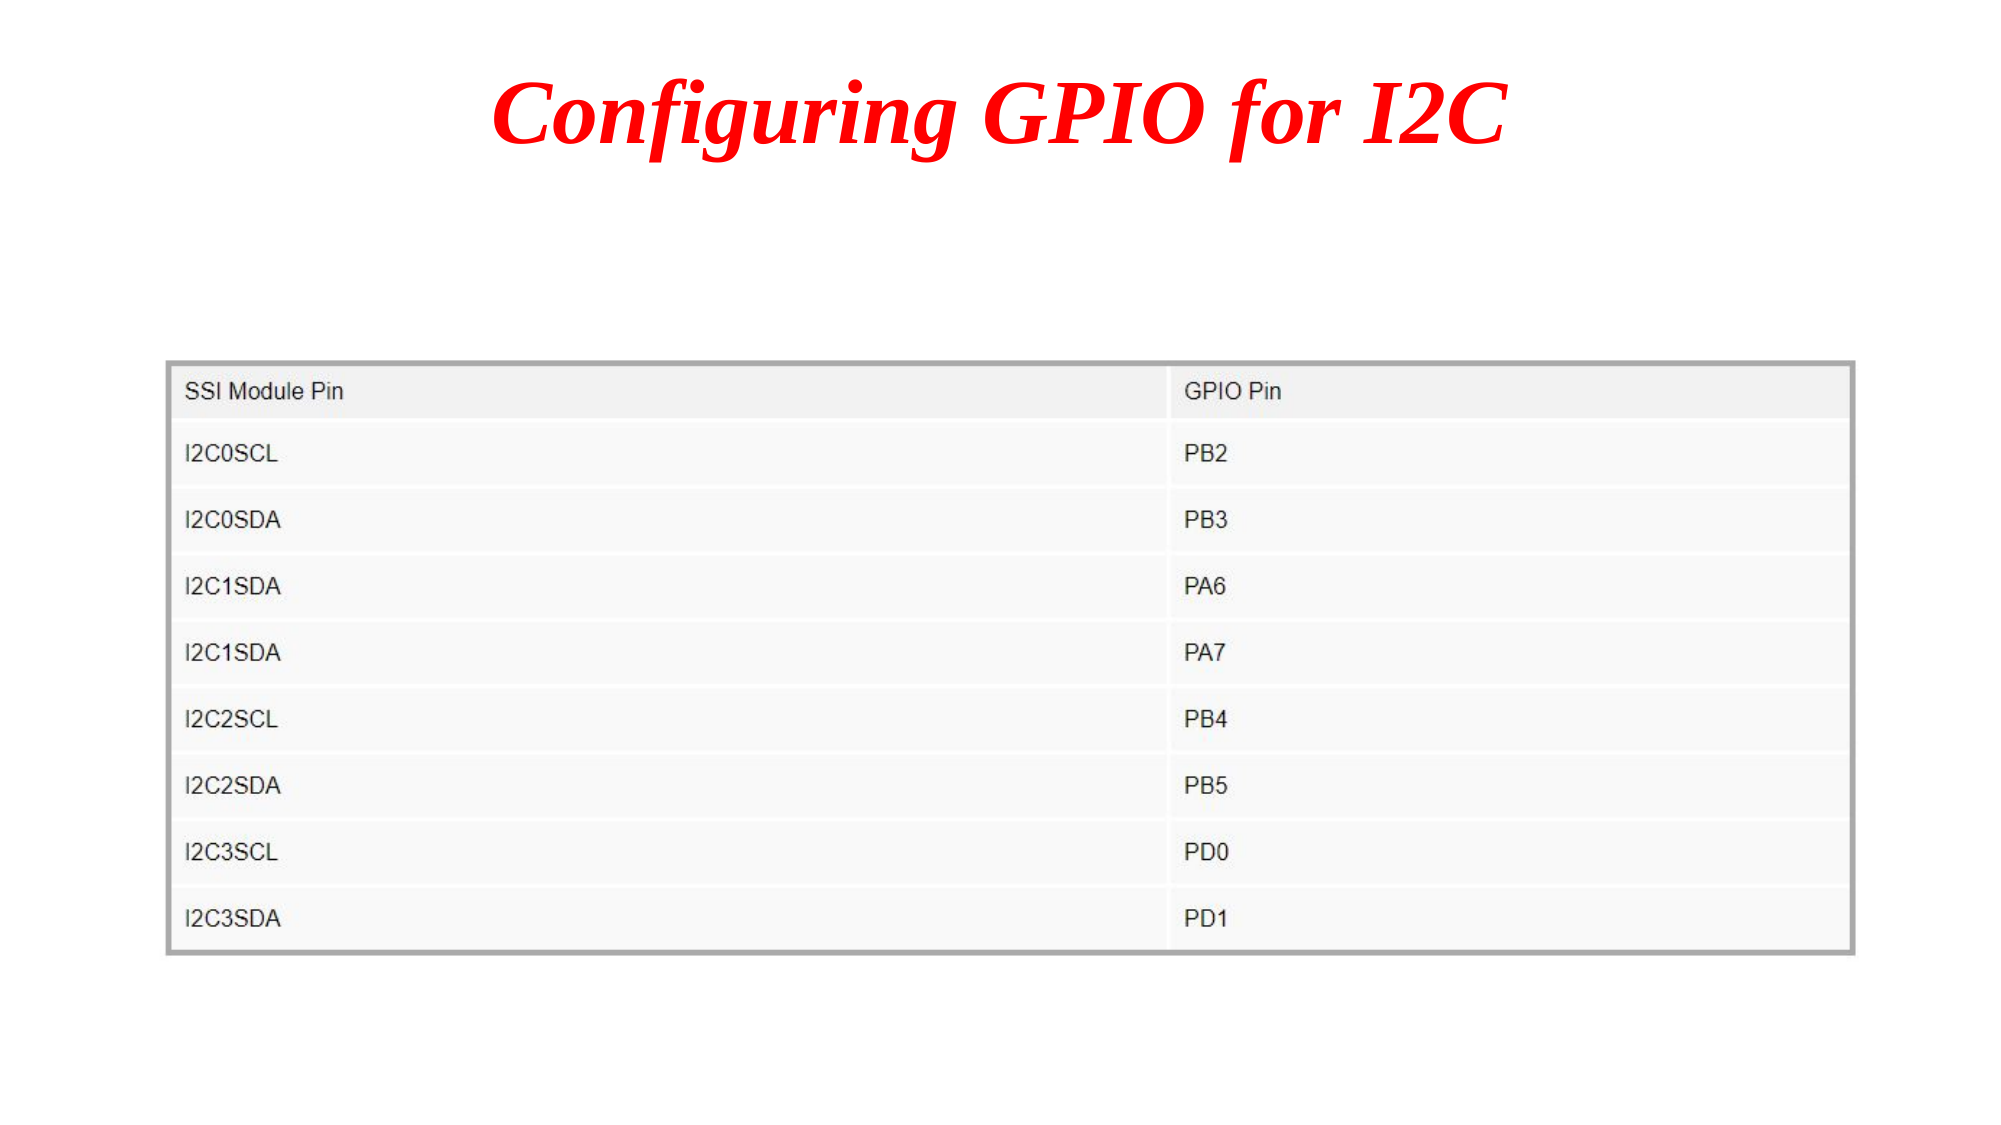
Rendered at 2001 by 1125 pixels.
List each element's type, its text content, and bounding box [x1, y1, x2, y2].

title Configuring GPIO for I2C [137, 59, 1863, 278]
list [137, 349, 1863, 963]
